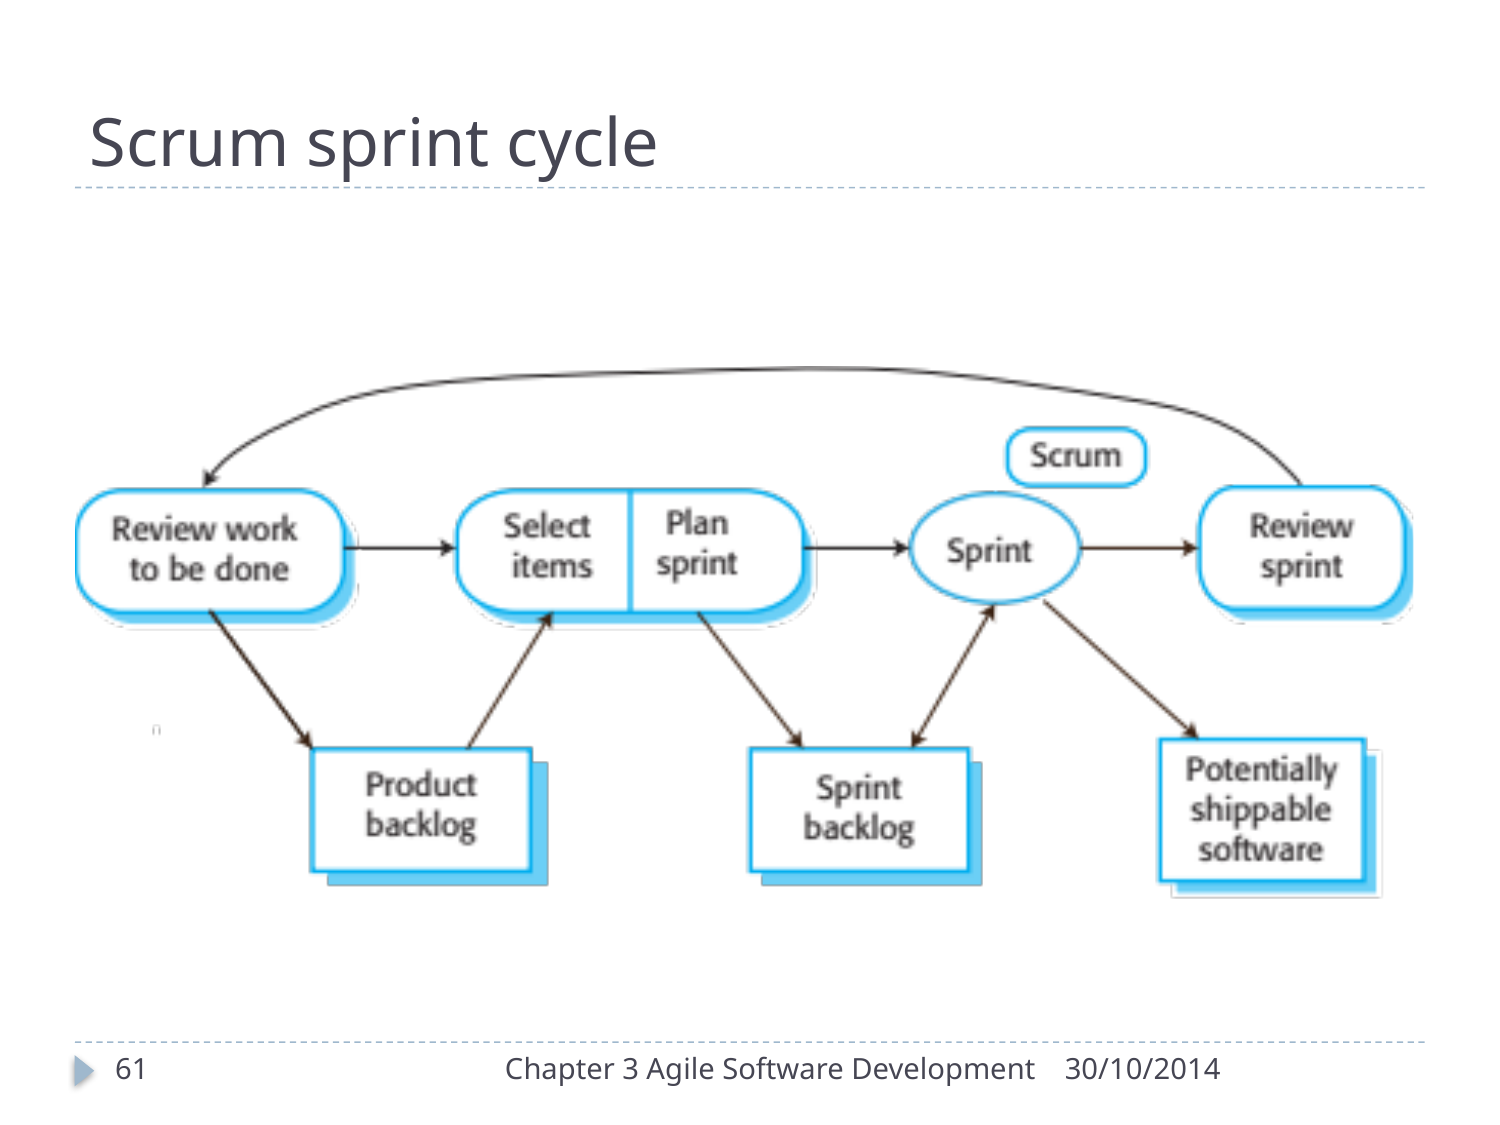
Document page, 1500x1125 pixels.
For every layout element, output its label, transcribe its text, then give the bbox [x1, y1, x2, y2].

slide_number 61 [100, 1042, 426, 1103]
title Scrum sprint cycle [75, 24, 1425, 188]
footer Chapter 3 Agile Software Development [475, 1042, 1050, 1103]
picture [74, 366, 1414, 903]
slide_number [1050, 1042, 1426, 1103]
